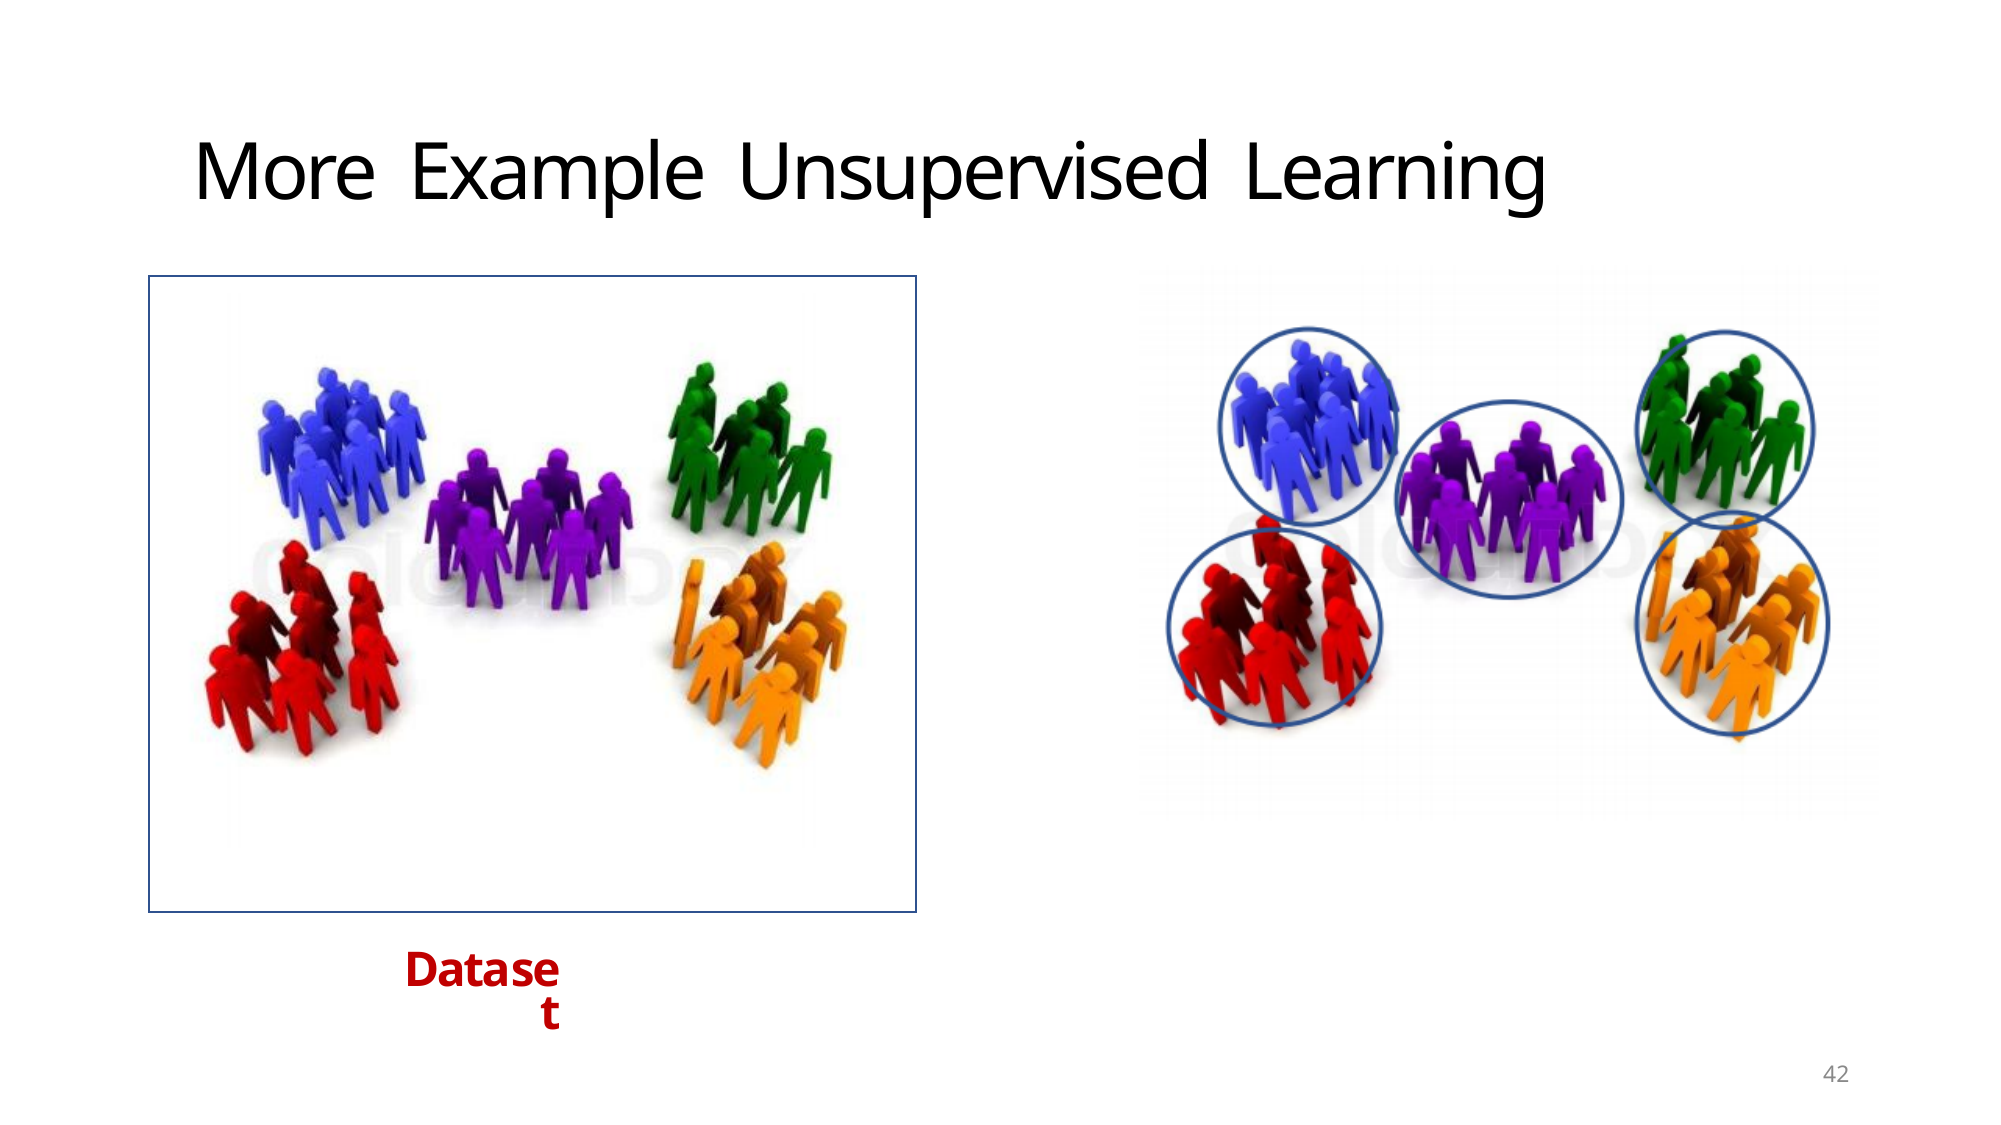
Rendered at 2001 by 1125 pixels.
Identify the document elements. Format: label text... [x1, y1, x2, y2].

picture [1139, 265, 1879, 821]
text_box Dataset [400, 949, 561, 998]
picture [166, 293, 906, 848]
table_header [150, 277, 915, 911]
text_box 42 [1820, 1060, 1850, 1090]
text_box More Example Unsupervised Learning [158, 122, 1550, 219]
